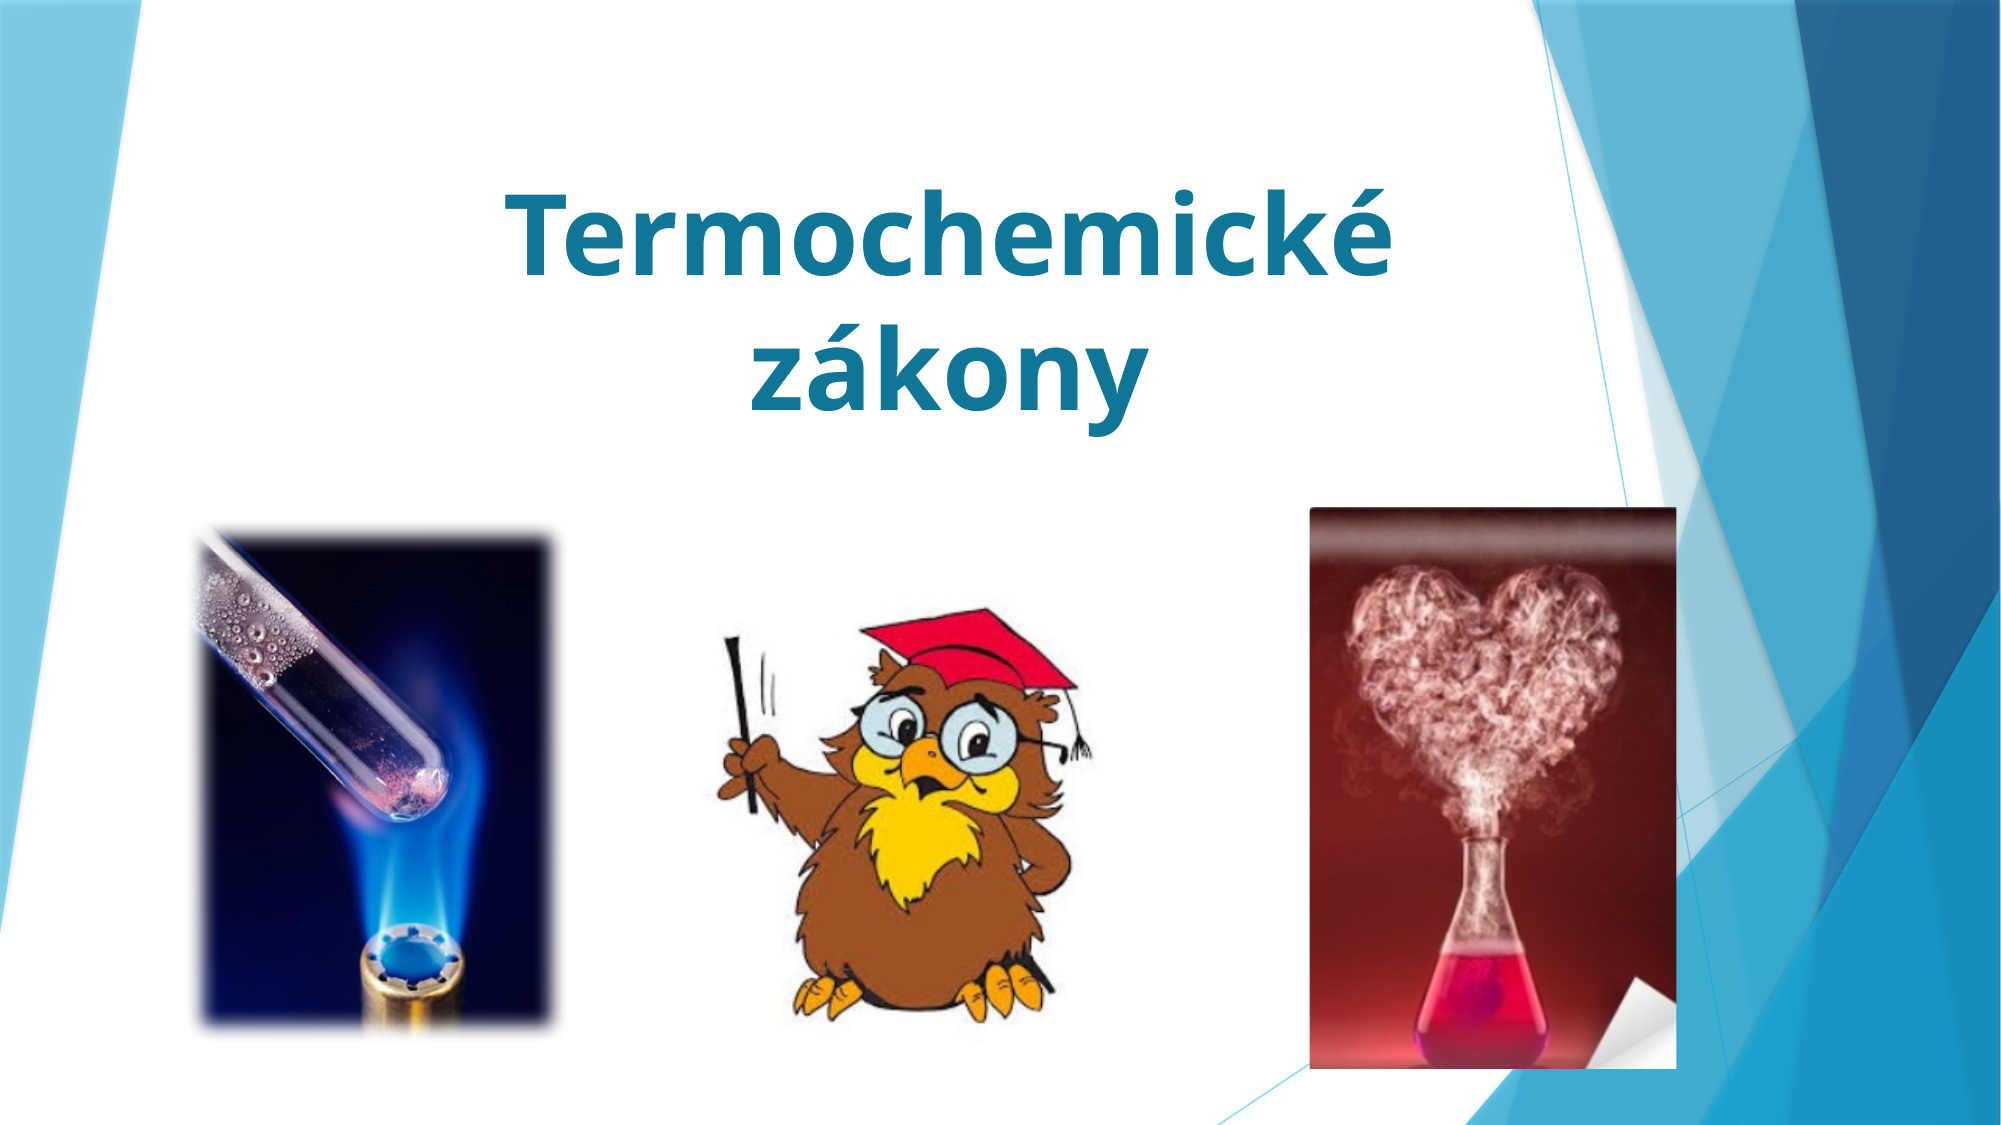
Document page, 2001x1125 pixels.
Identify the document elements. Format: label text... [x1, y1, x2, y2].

picture [639, 536, 1161, 1044]
picture [1309, 507, 1677, 1069]
title Termochemické zákony [312, 170, 1587, 441]
picture [184, 517, 569, 1044]
